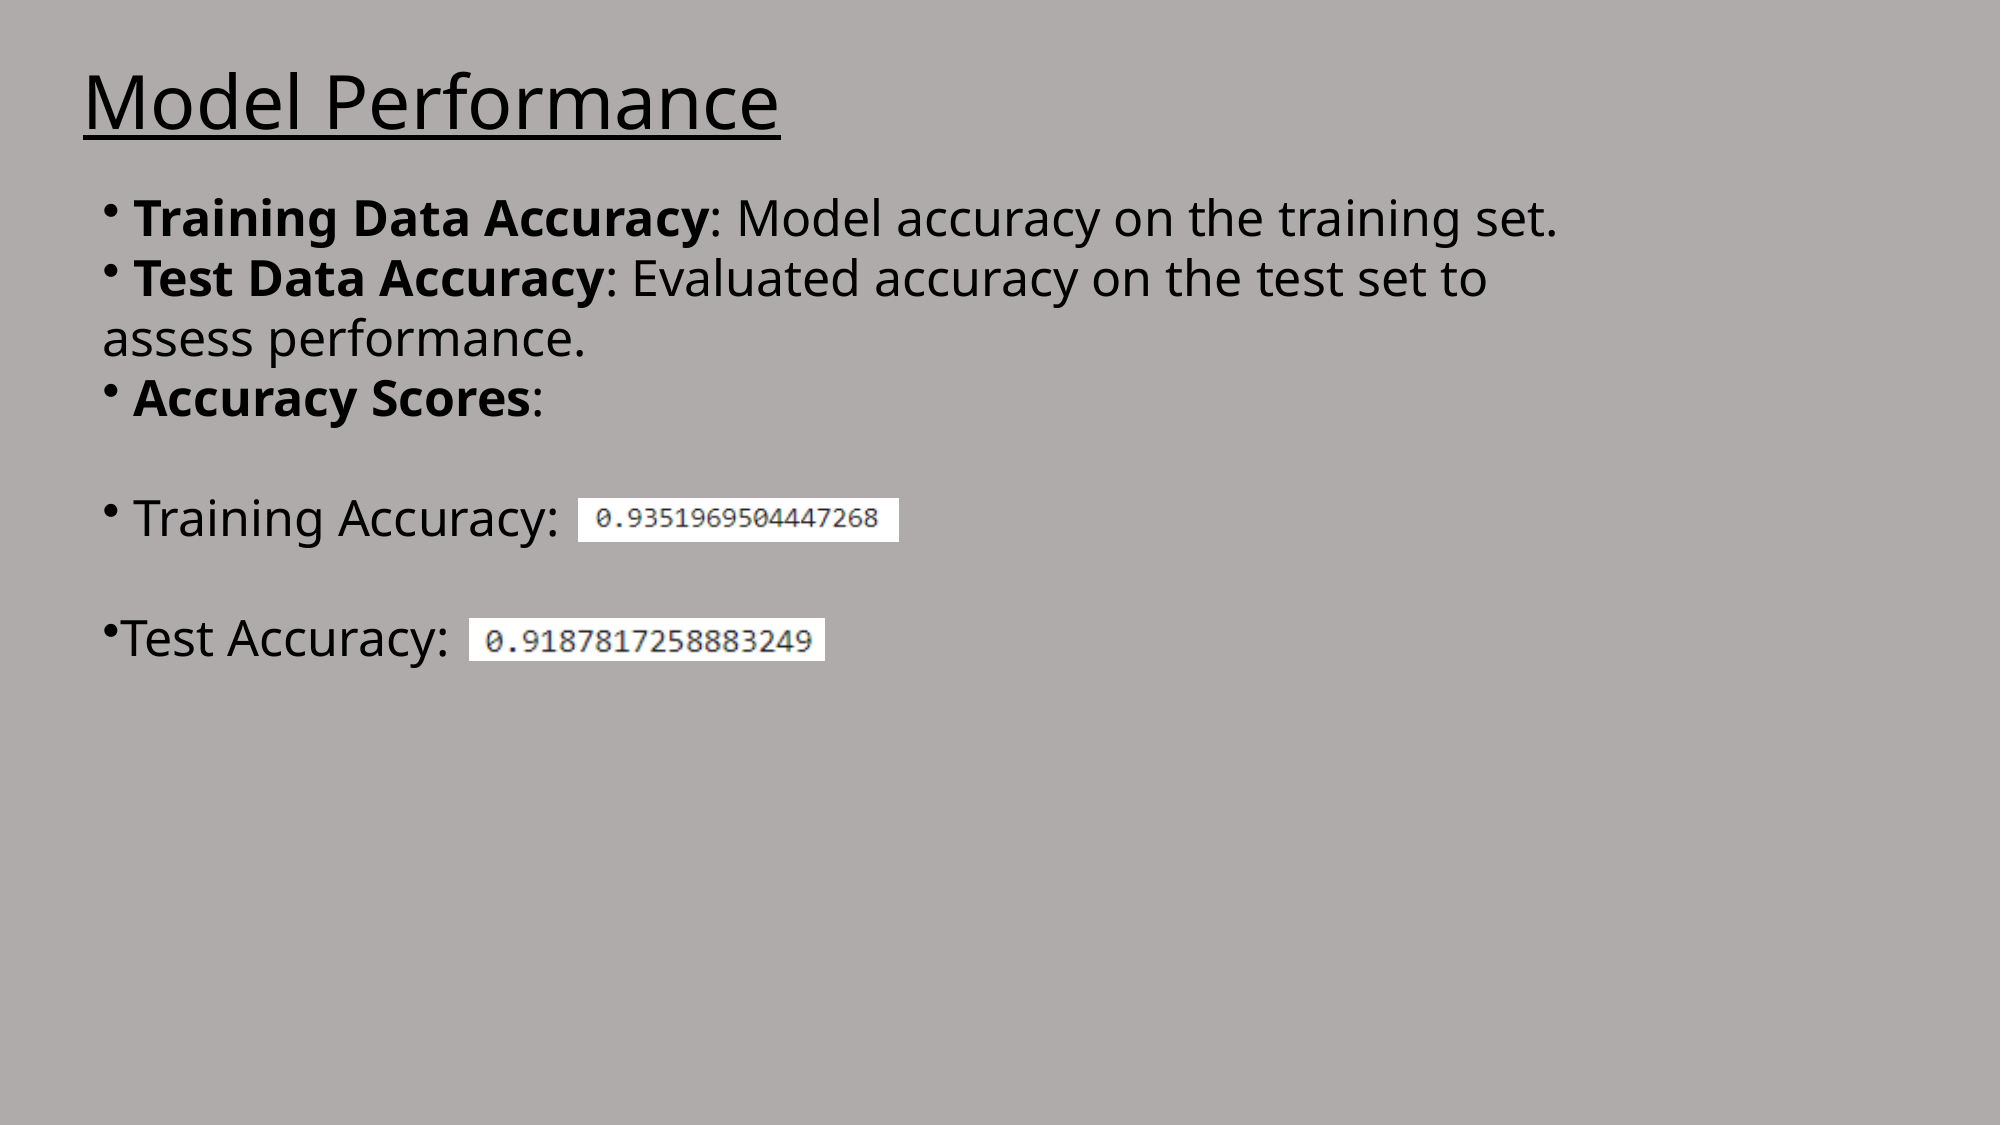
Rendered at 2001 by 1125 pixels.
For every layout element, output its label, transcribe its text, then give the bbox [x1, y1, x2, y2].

text_box Model Performance [67, 46, 796, 152]
picture [578, 498, 899, 542]
text_box Training Data Accuracy: Model accuracy on the training set. Test Data Accuracy: Evaluated accuracy on the test set to assess performance. Accuracy Scores: Training Accuracy: Test Accuracy: [87, 178, 1597, 674]
picture [469, 618, 825, 661]
